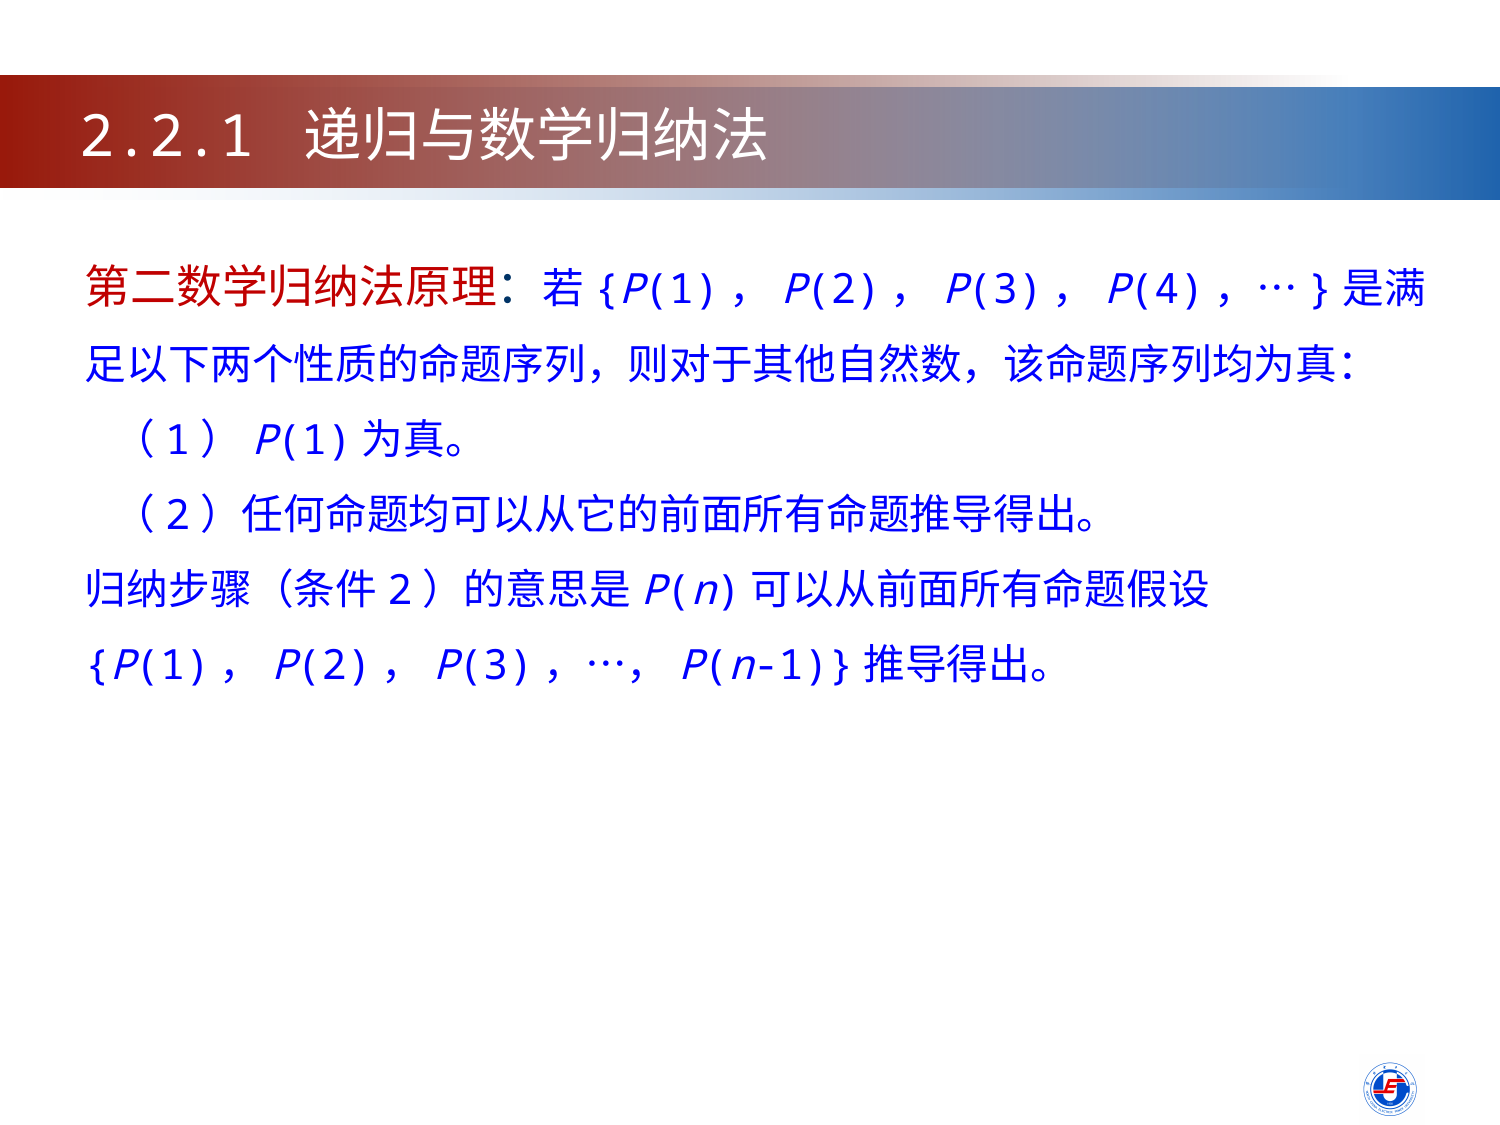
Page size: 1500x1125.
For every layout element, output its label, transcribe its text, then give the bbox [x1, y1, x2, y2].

picture [1359, 1054, 1425, 1125]
text_box 2.2.1 递归与数学归纳法 [64, 90, 821, 177]
text_box 第二数学归纳法原理：若{P(1)，P(2)，P(3)，P(4)，…}是满足以下两个性质的命题序列，则对于其他自然数，该命题序列均为真： （1）P(1)为真。 （2）任何命题均可以从它的前面所有命题推导得出。 归纳步骤（条件2）的意思是P(n)可以从前面所有命题假设{P(1)，P(2)，P(3)，…，P(n-1)}推导得出。 [70, 222, 1453, 695]
